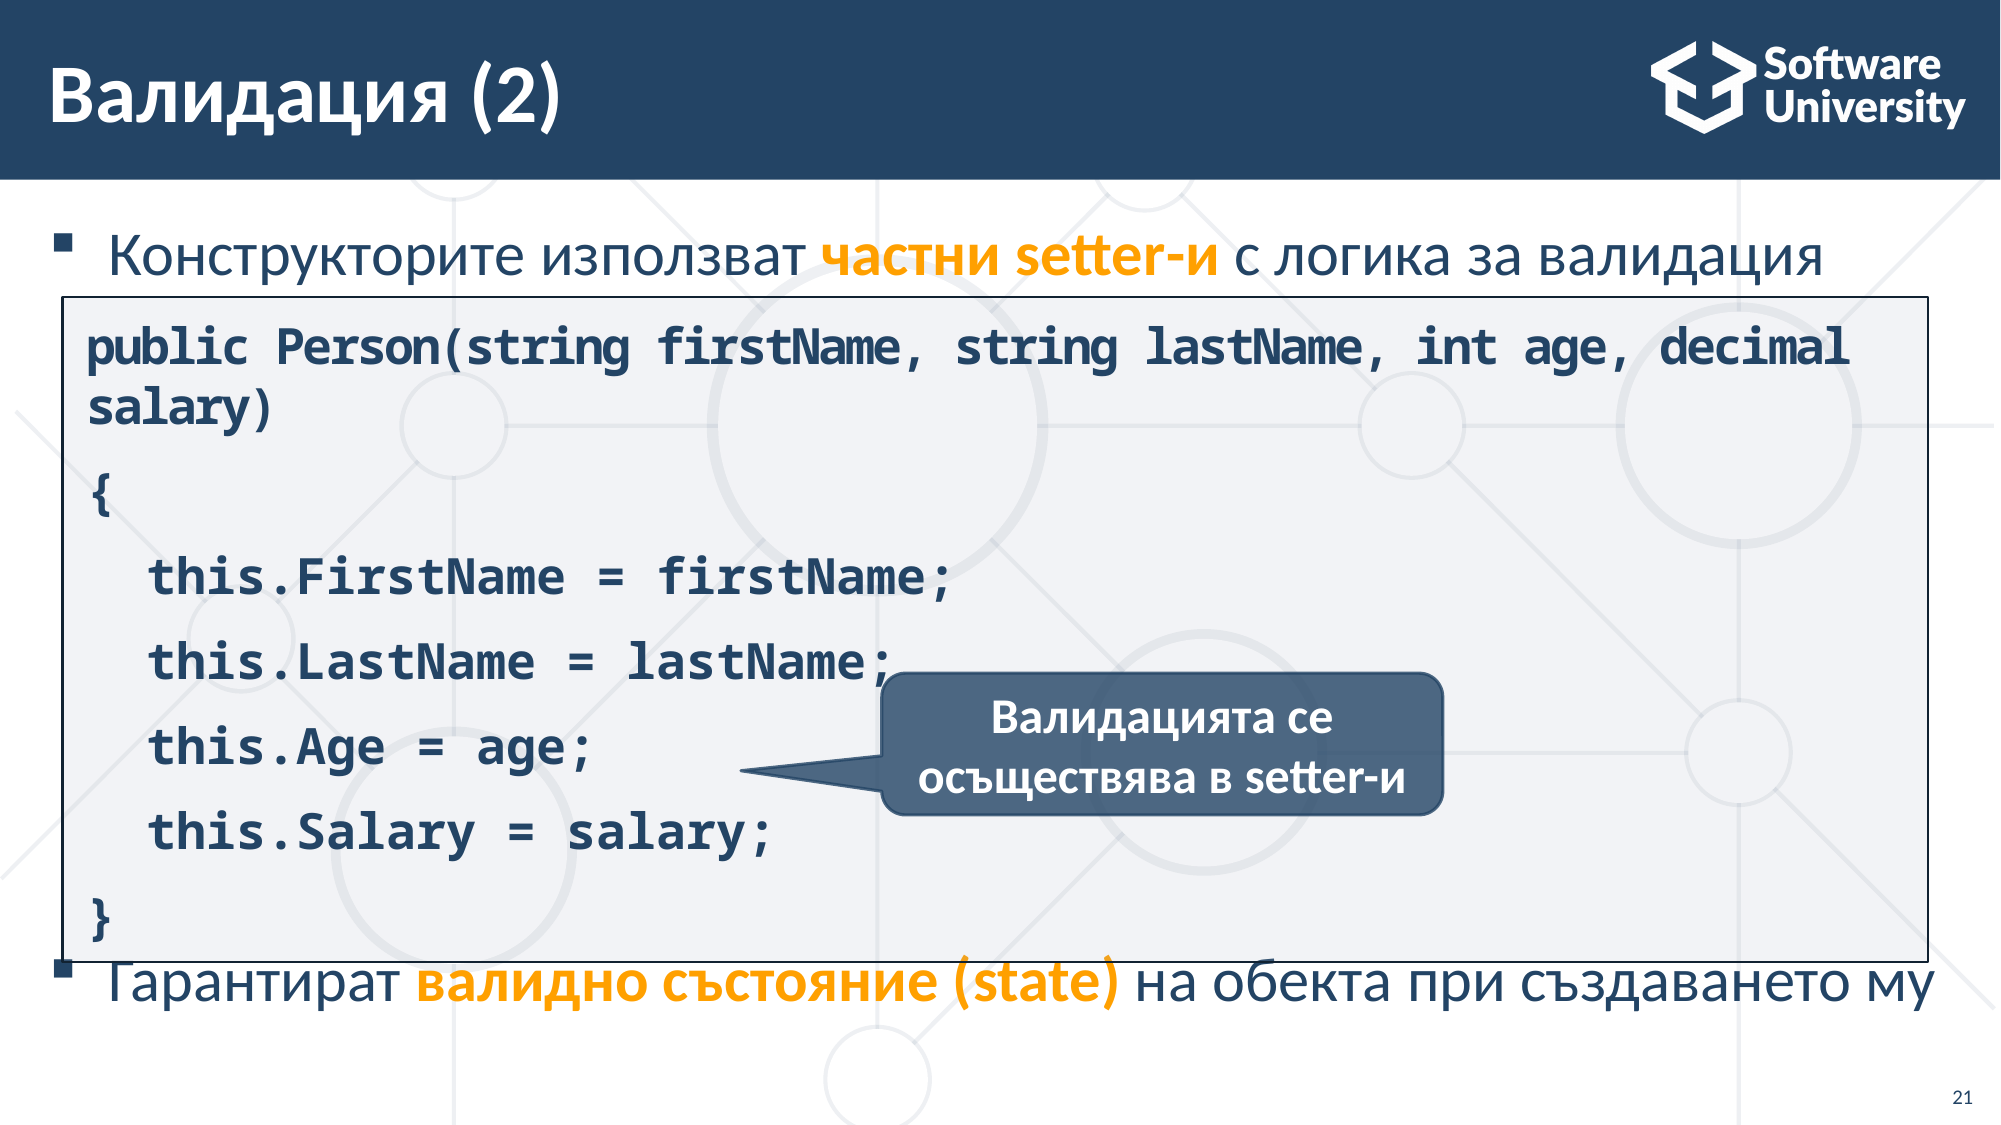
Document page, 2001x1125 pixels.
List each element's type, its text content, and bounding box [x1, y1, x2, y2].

picture [1651, 41, 1966, 134]
list Конструкторите използват частни setter-и с логика за валидация Гарантират валидно състояние (state) на обекта при създаването му [31, 203, 1970, 1125]
title Валидация (2) [31, 16, 1625, 162]
slide_number 21 [1927, 1067, 1989, 1117]
text_box Валидацията се осъществява в setter-и [738, 671, 1445, 817]
text_box public Person(string firstName, string lastName, int age, decimal salary) { this.FirstName = firstName; this.LastName = lastName; this.Age = age; this.Salary = salary; } [62, 296, 1928, 963]
